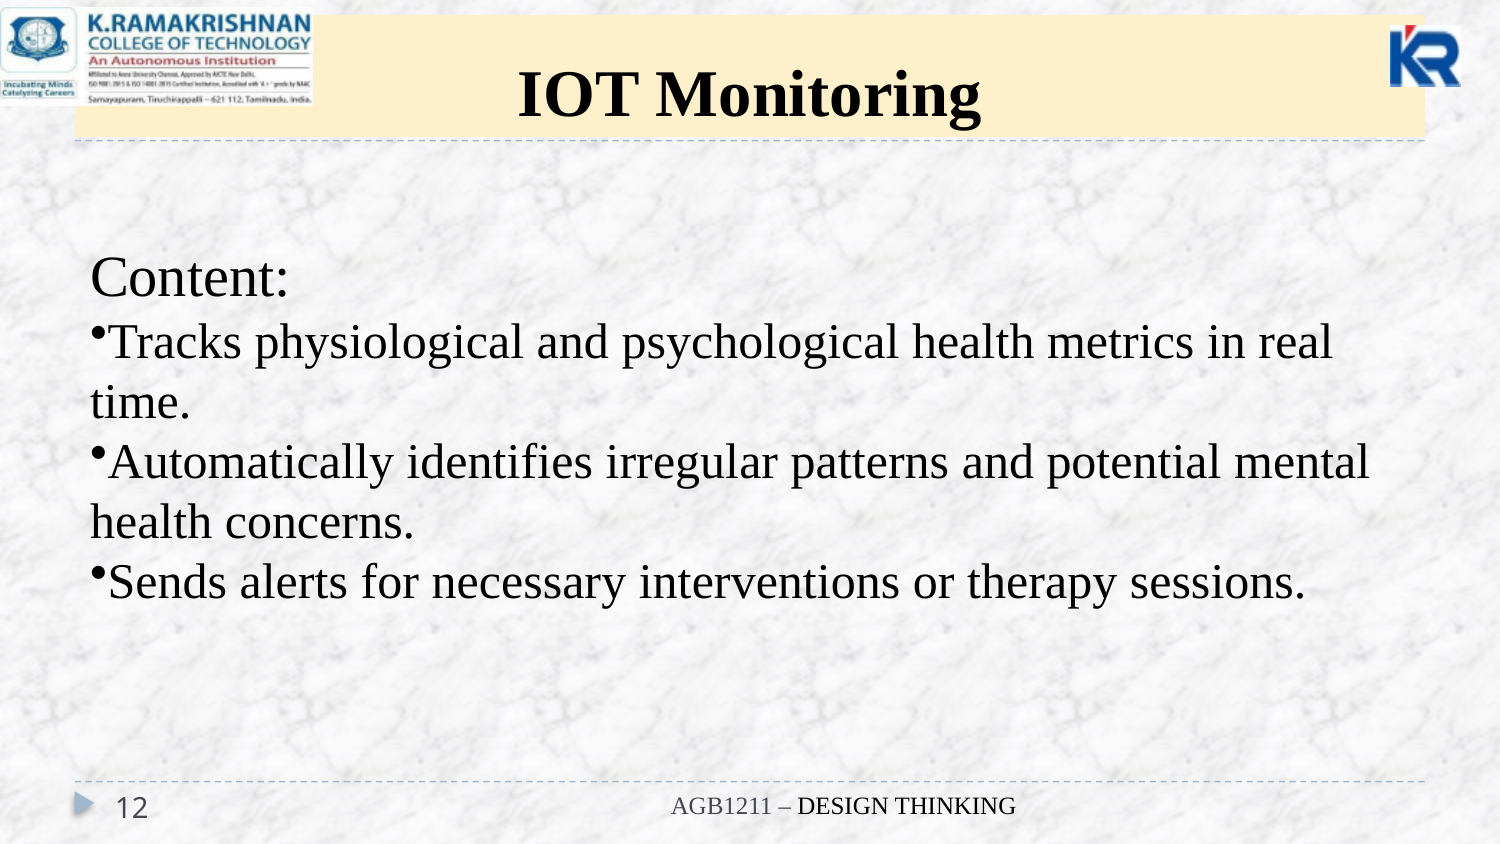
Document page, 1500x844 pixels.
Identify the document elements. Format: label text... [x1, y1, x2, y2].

title IOT Monitoring [75, 15, 1425, 137]
footer AGB1211 – DESIGN THINKING [512, 782, 1175, 844]
picture [0, 7, 313, 106]
picture [1390, 25, 1461, 87]
slide_number 12 [100, 782, 426, 827]
list Content: Tracks physiological and psychological health metrics in real time. Automatically identifies irregular patterns and potential mental health concerns. Sends alerts for necessary interventions or therapy sessions. [75, 178, 1461, 669]
